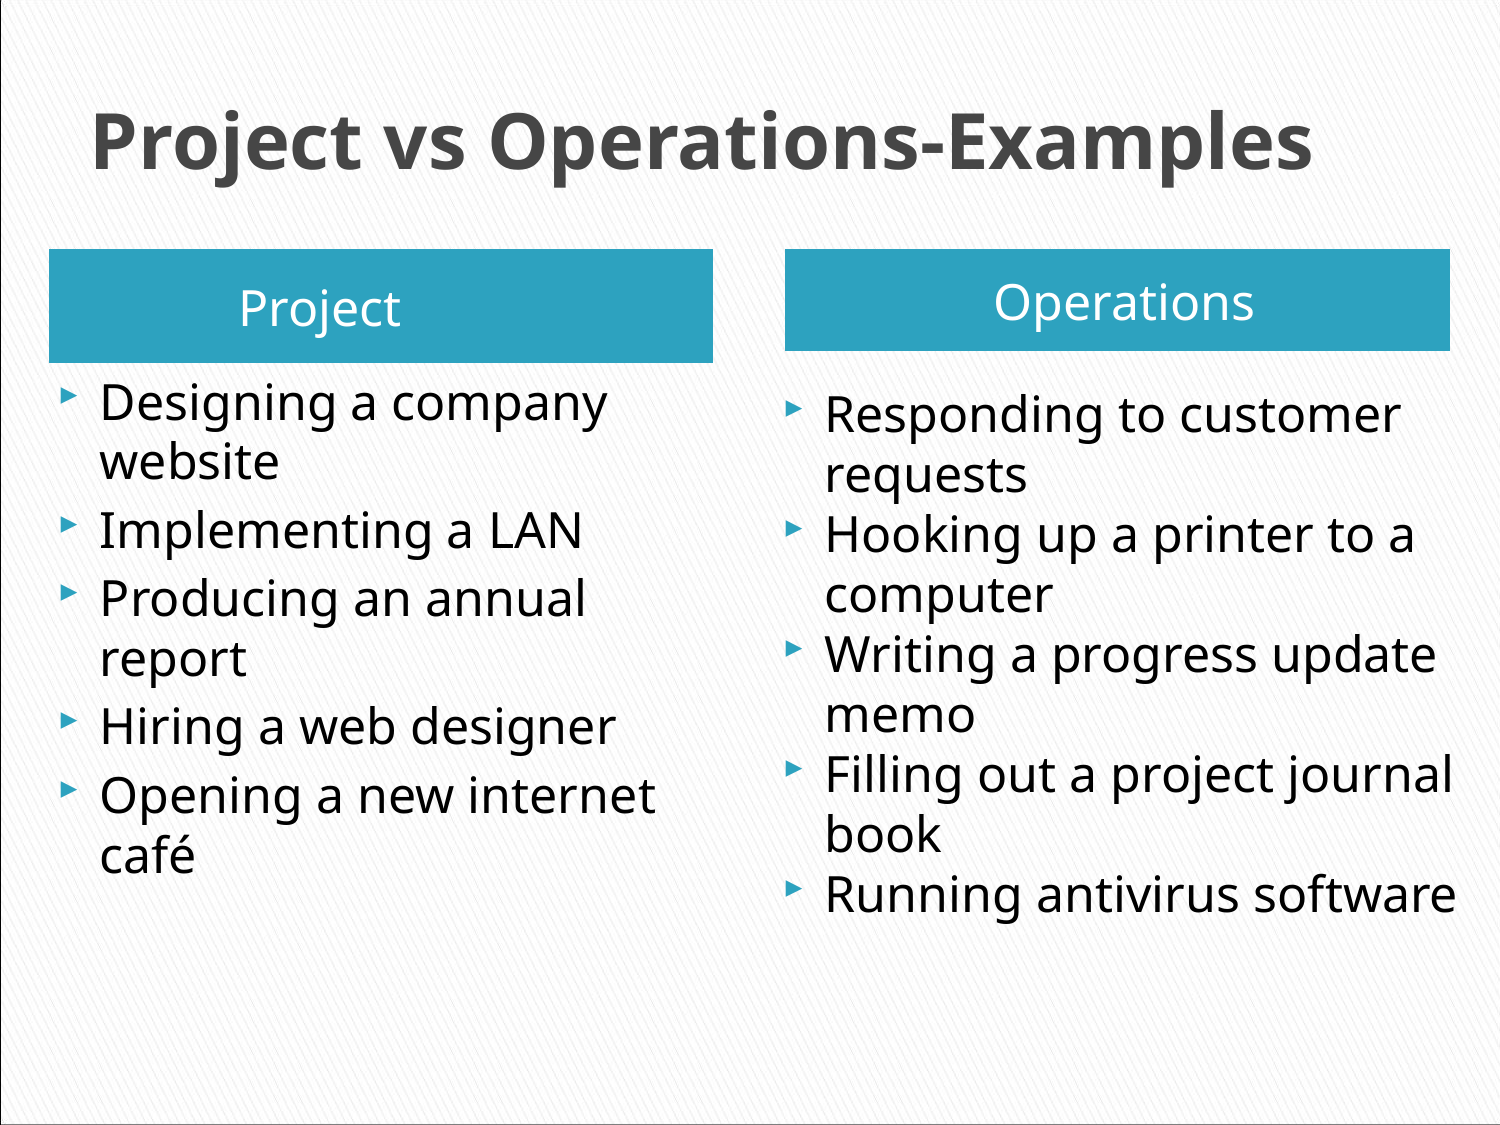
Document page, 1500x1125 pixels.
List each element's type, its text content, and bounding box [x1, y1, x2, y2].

picture [0, 0, 1500, 1125]
list Operations [785, 249, 1450, 351]
list Designing a company website Implementing a LAN Producing an annual report Hiring a web designer Opening a new internet café [24, 362, 750, 1063]
list Responding to customer requests Hooking up a printer to a computer Writing a progress update memo Filling out a project journal book Running antivirus software [750, 375, 1475, 1025]
title Project vs Operations-Examples [75, 44, 1425, 233]
list Project [49, 249, 713, 362]
